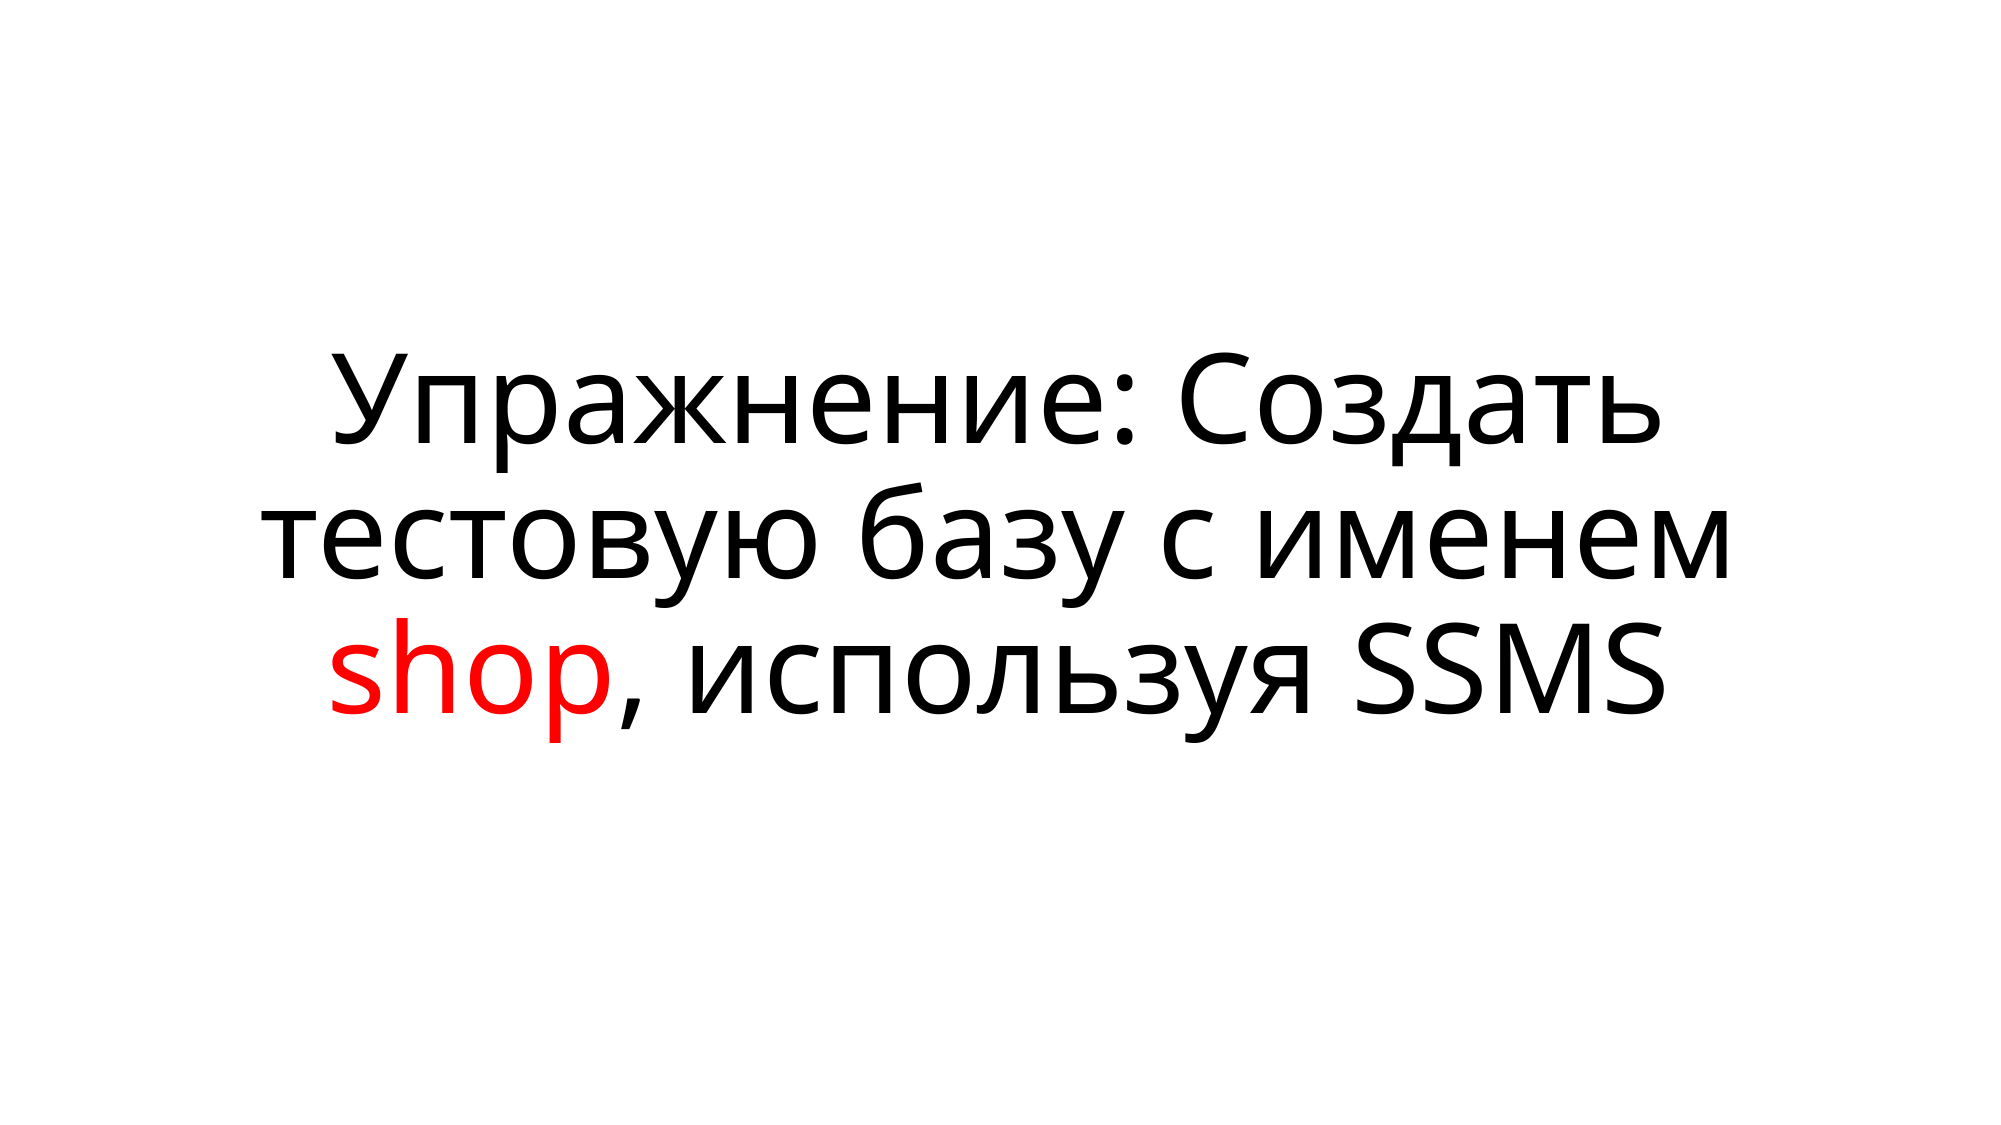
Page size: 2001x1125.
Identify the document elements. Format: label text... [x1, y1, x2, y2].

title Упражнение: Создать тестовую базу с именем shop, используя SSMS [136, 280, 1862, 749]
